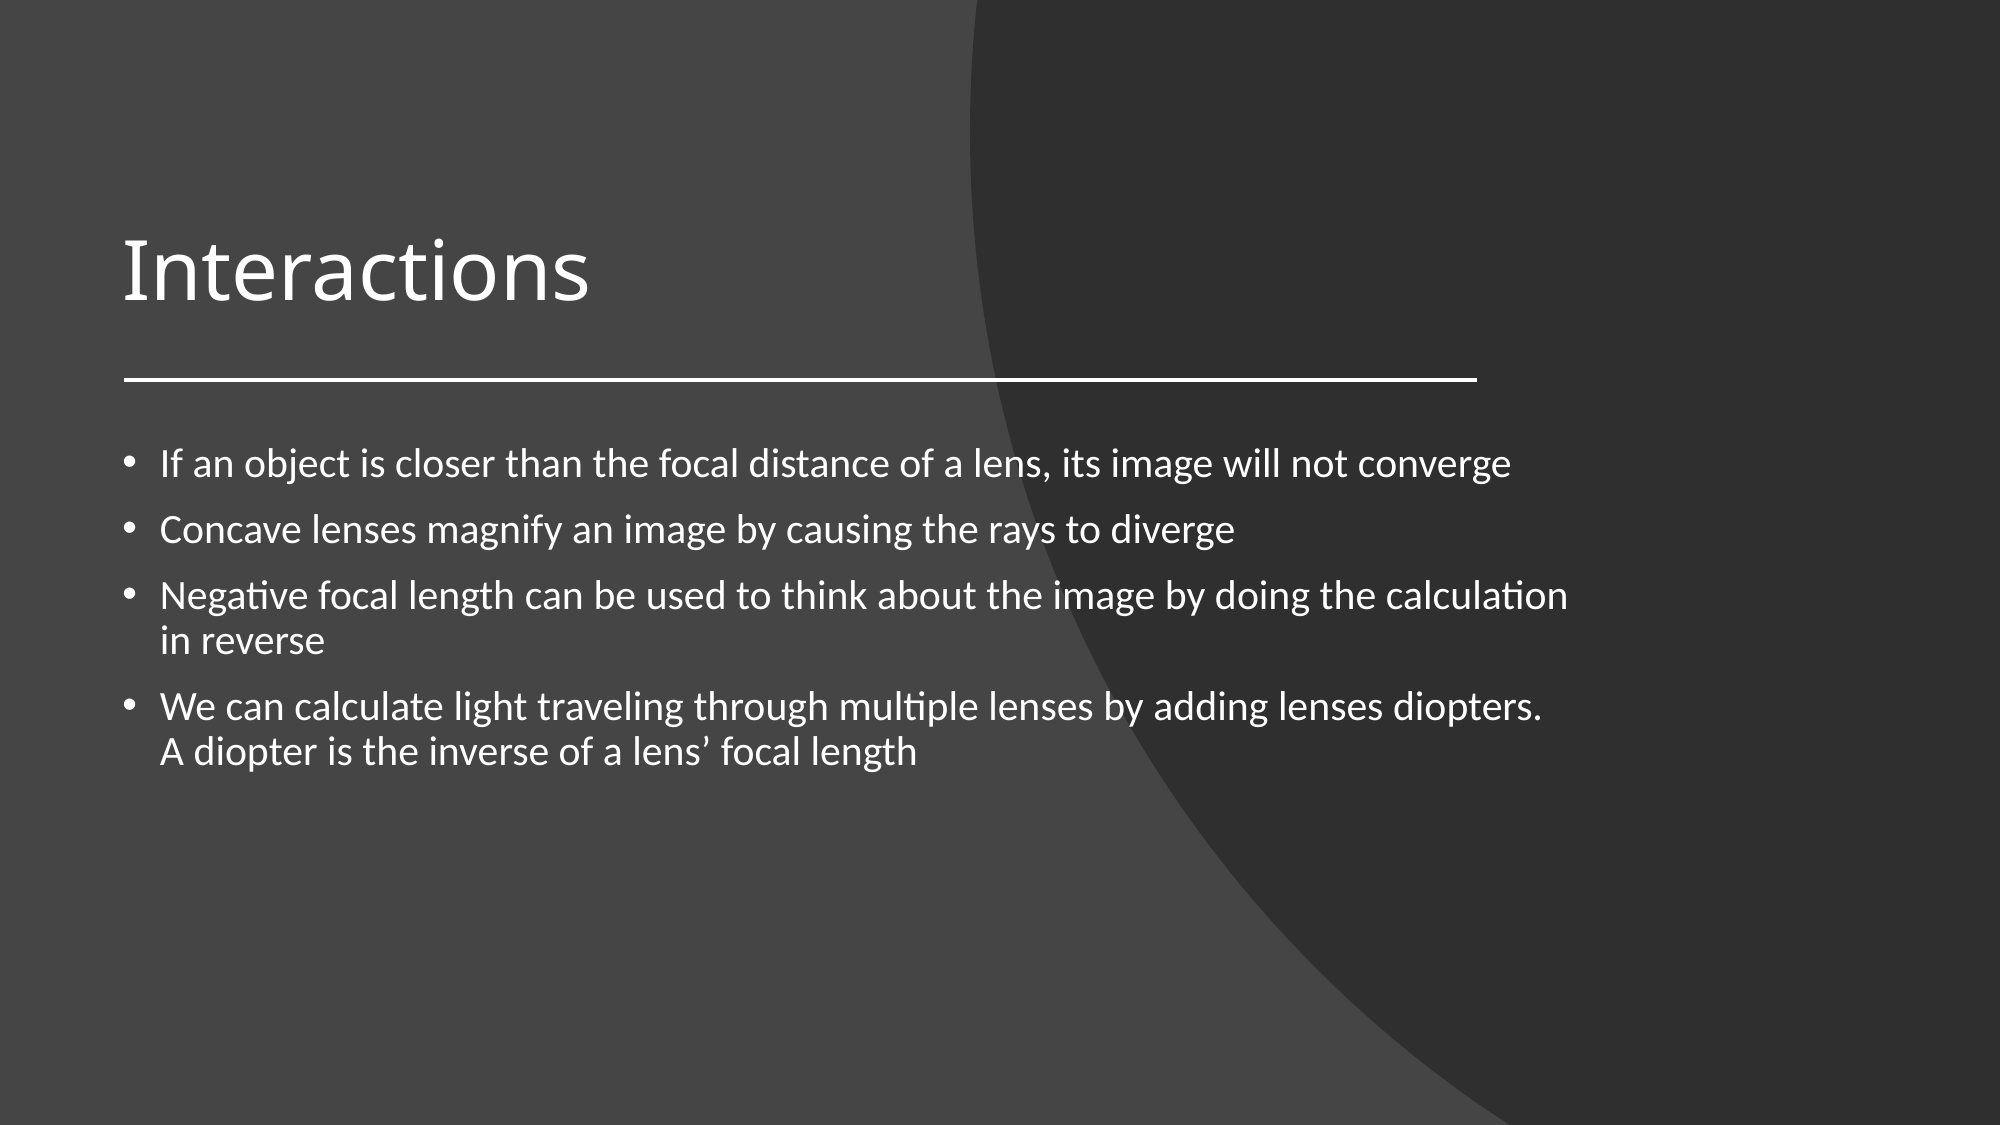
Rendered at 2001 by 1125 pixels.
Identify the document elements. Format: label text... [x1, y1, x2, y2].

title Interactions [107, 59, 1586, 327]
list If an object is closer than the focal distance of a lens, its image will not converge Concave lenses magnify an image by causing the rays to diverge Negative focal length can be used to think about the image by doing the calculation in reverse We can calculate light traveling through multiple lenses by adding lenses diopters. A diopter is the inverse of a lens’ focal length [107, 433, 1586, 980]
text_box [971, 0, 2000, 1125]
